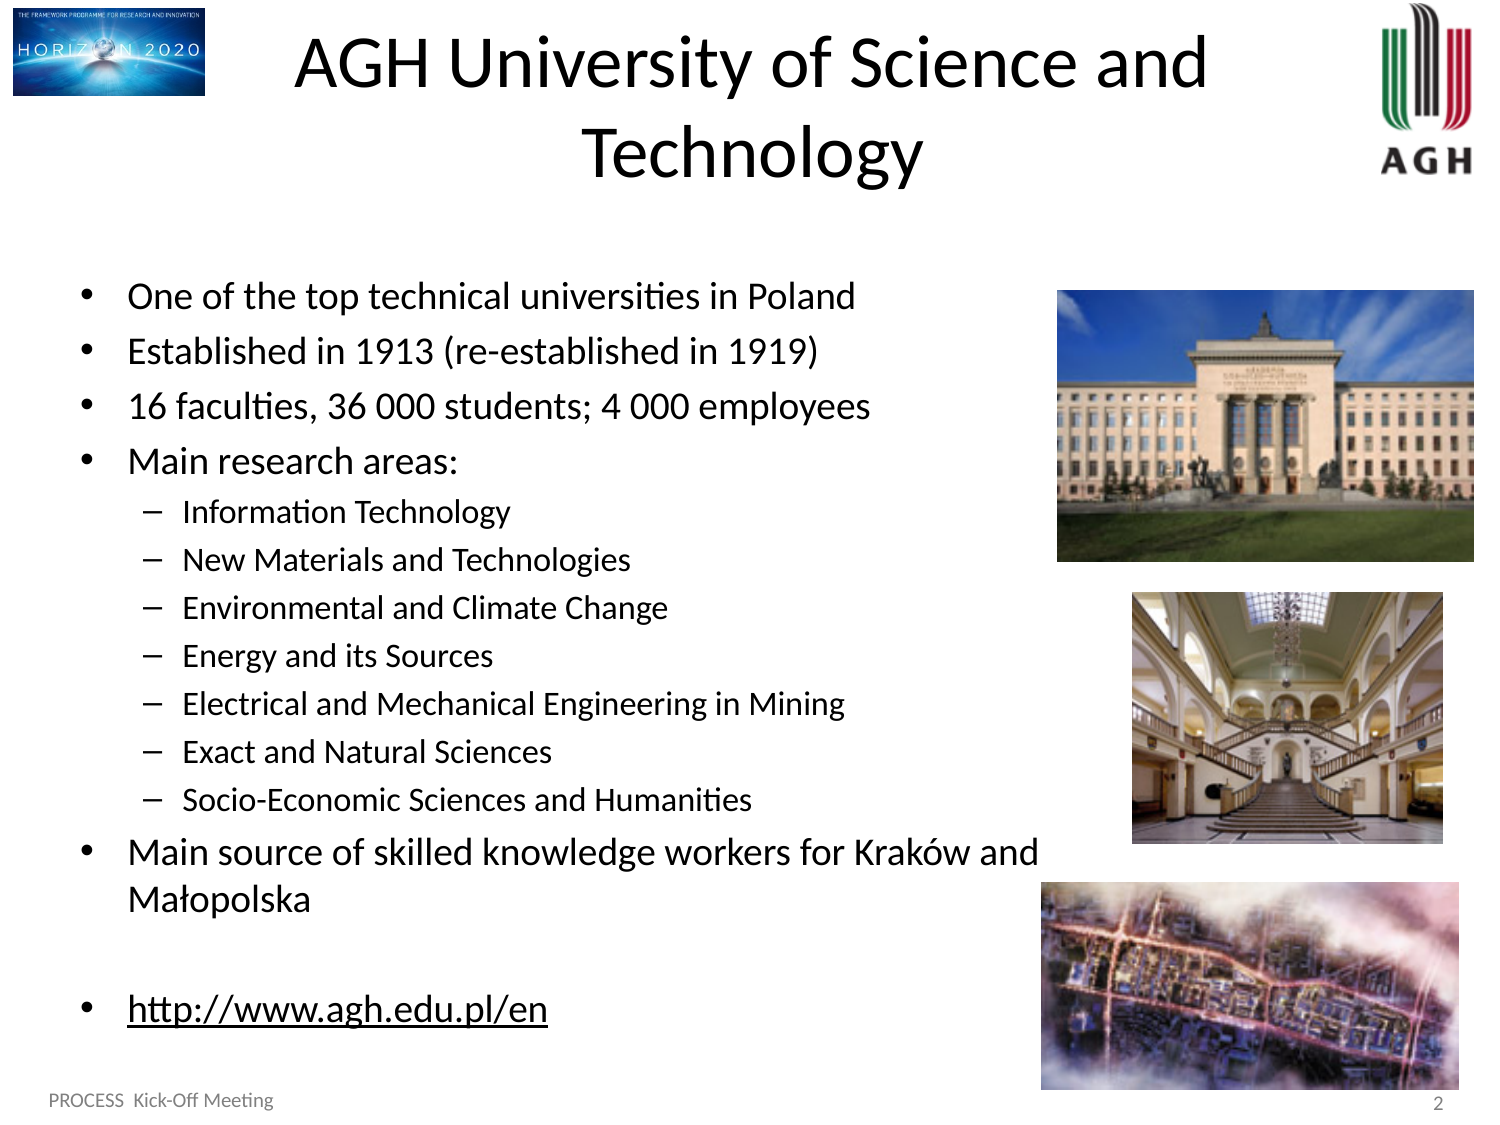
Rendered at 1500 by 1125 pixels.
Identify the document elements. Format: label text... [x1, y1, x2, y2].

list One of the top technical universities in Poland Established in 1913 (re-established in 1919) 16 faculties, 36 000 students; 4 000 employees Main research areas: Information Technology New Materials and Technologies Environmental and Climate Change Energy and its Sources Electrical and Mechanical Engineering in Mining Exact and Natural Sciences Socio-Economic Sciences and Humanities Main source of skilled knowledge workers for Kraków and Małopolska http://www.agh.edu.pl/en [64, 262, 1058, 1047]
picture [13, 8, 205, 96]
picture [1381, 3, 1478, 175]
picture [1056, 290, 1474, 562]
title AGH University of Science and Technology [218, 8, 1288, 197]
picture [1131, 592, 1443, 845]
picture [1041, 882, 1459, 1090]
